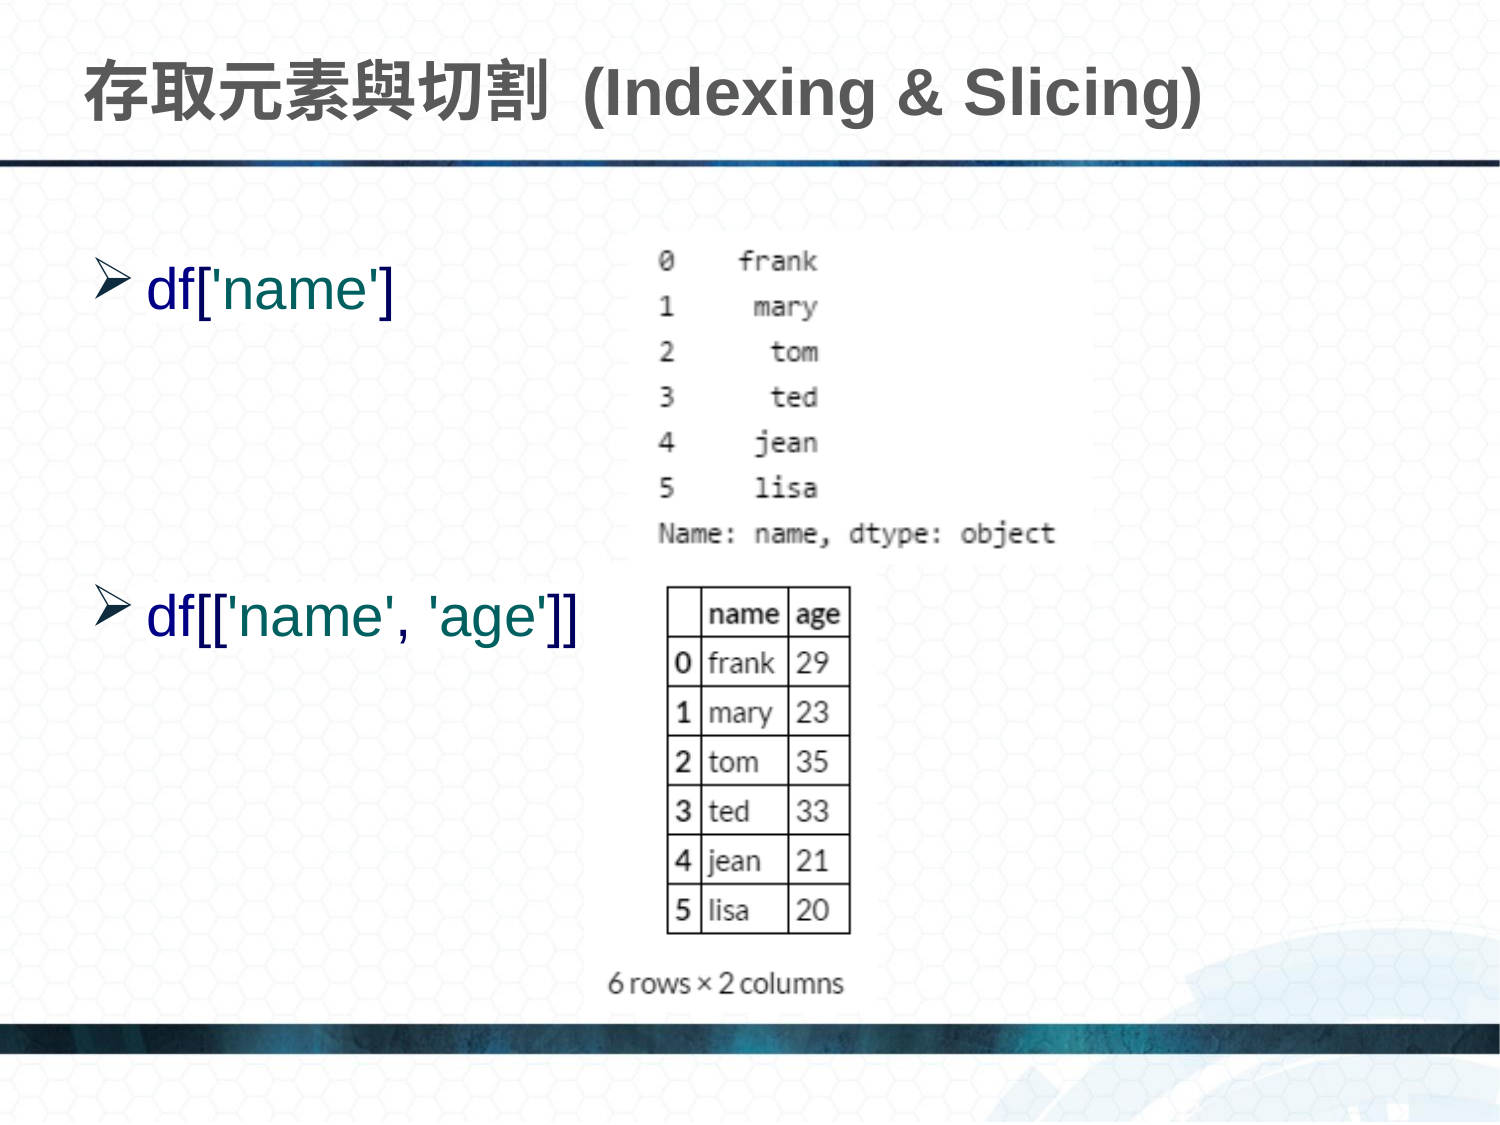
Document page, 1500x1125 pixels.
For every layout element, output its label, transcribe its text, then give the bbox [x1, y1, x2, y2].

list df['name'] df[['name', 'age']] [880, 243, 1425, 1005]
title 存取元素與切割 (Indexing & Slicing) [69, 42, 1419, 135]
picture [0, 0, 1500, 1122]
list df['name'] df[['name', 'age']] [75, 243, 624, 1005]
